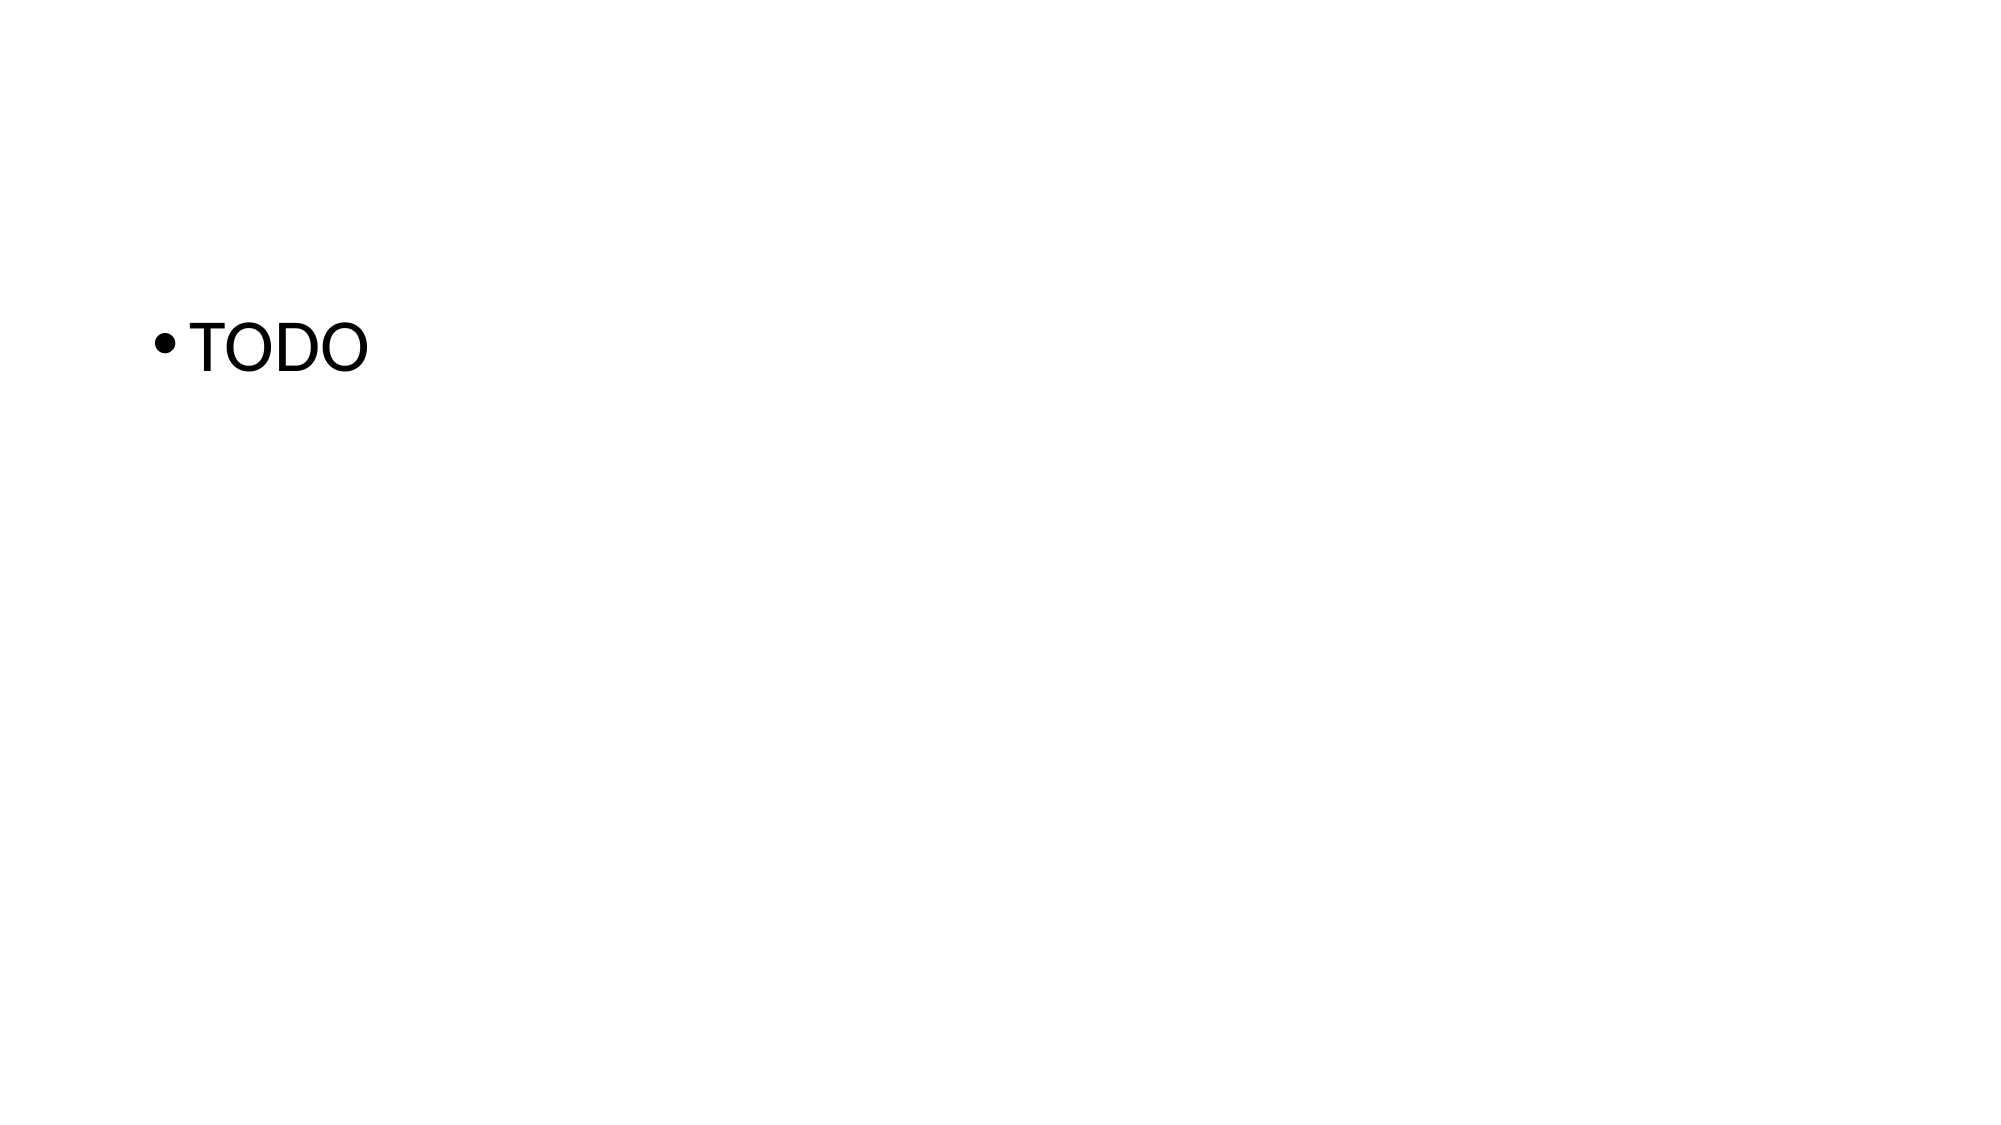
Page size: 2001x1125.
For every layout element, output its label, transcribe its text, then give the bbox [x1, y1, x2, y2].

list TODO [137, 299, 1863, 1014]
